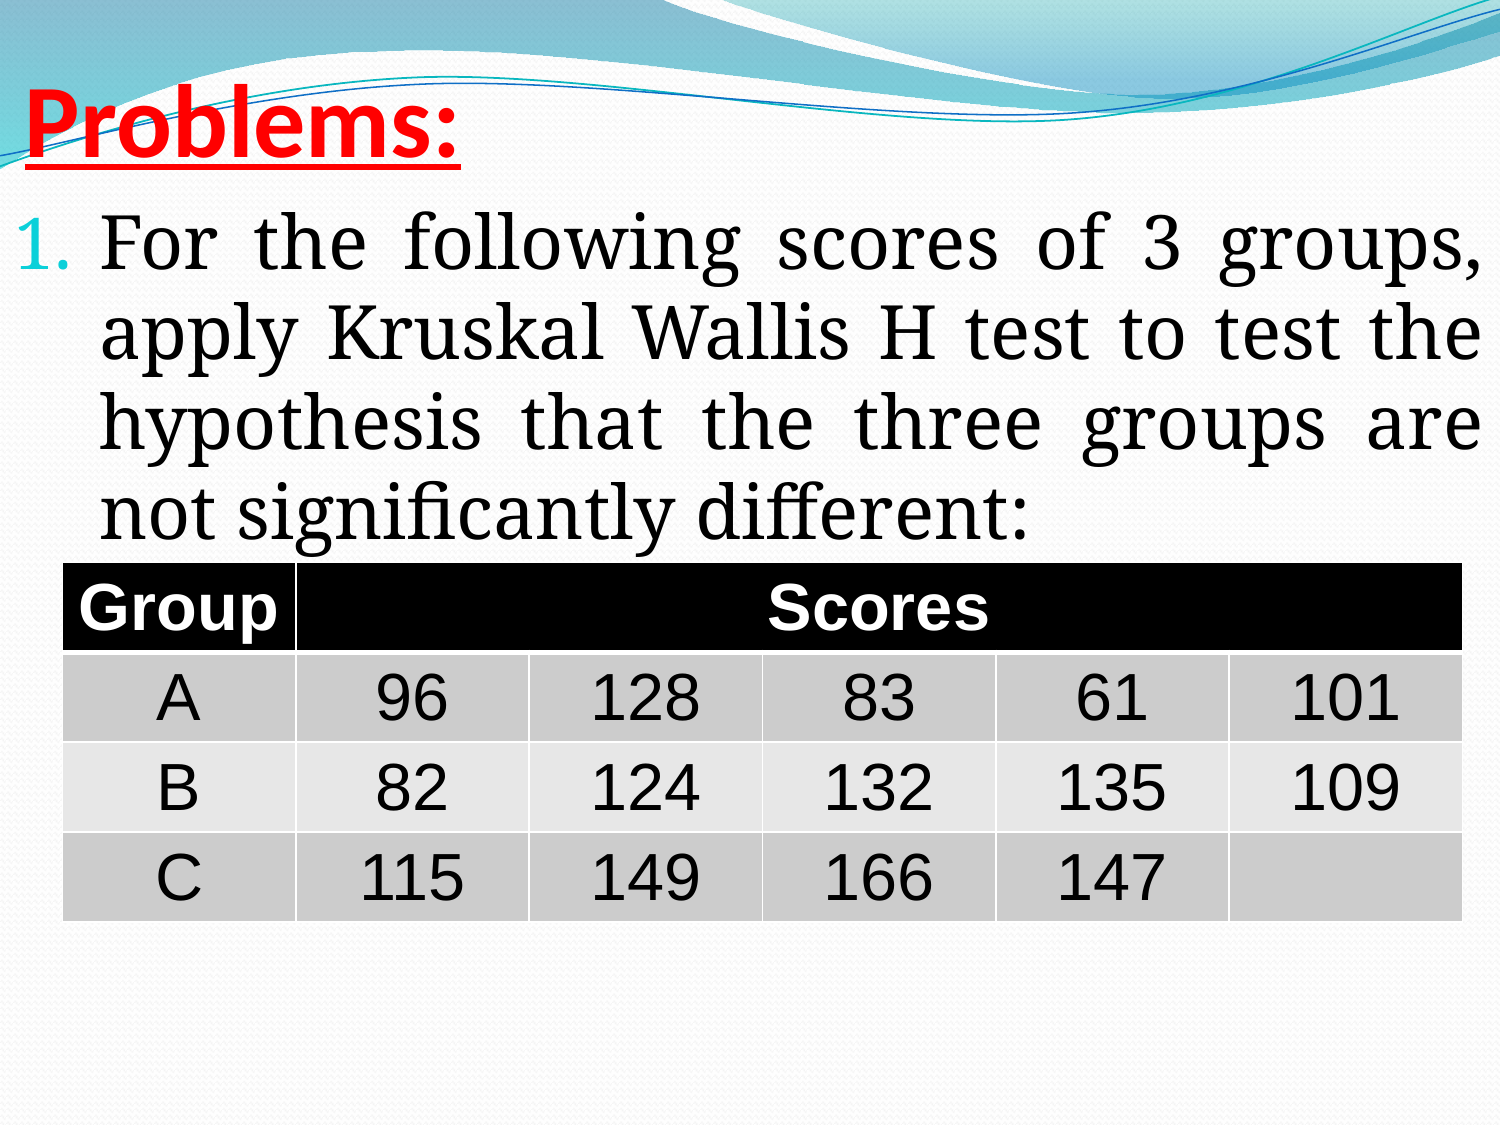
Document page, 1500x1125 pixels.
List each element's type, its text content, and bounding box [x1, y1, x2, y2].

table_cell [1230, 833, 1462, 921]
table_cell 82 [297, 743, 528, 831]
table_cell C [63, 833, 295, 921]
table_cell 115 [297, 833, 528, 921]
table_cell 61 [997, 655, 1228, 741]
table_header Group [63, 563, 295, 650]
table_cell 124 [530, 743, 762, 831]
table_cell 166 [763, 833, 995, 921]
table_cell 128 [530, 655, 762, 741]
table_cell 109 [1230, 743, 1462, 831]
table_cell 101 [1230, 655, 1462, 741]
table_cell B [63, 743, 295, 831]
table_cell 149 [530, 833, 762, 921]
table_cell 96 [297, 655, 528, 741]
table_cell 147 [997, 833, 1228, 921]
table_header Scores [297, 563, 1462, 650]
table_cell 83 [763, 655, 995, 741]
table_cell 132 [763, 743, 995, 831]
list For the following scores of 3 groups, apply Kruskal Wallis H test to test the hypothesis that the three groups are not significantly different: [0, 187, 1500, 1125]
table_cell A [63, 655, 295, 741]
title Problems: [24, 24, 1375, 178]
table_cell 135 [997, 743, 1228, 831]
